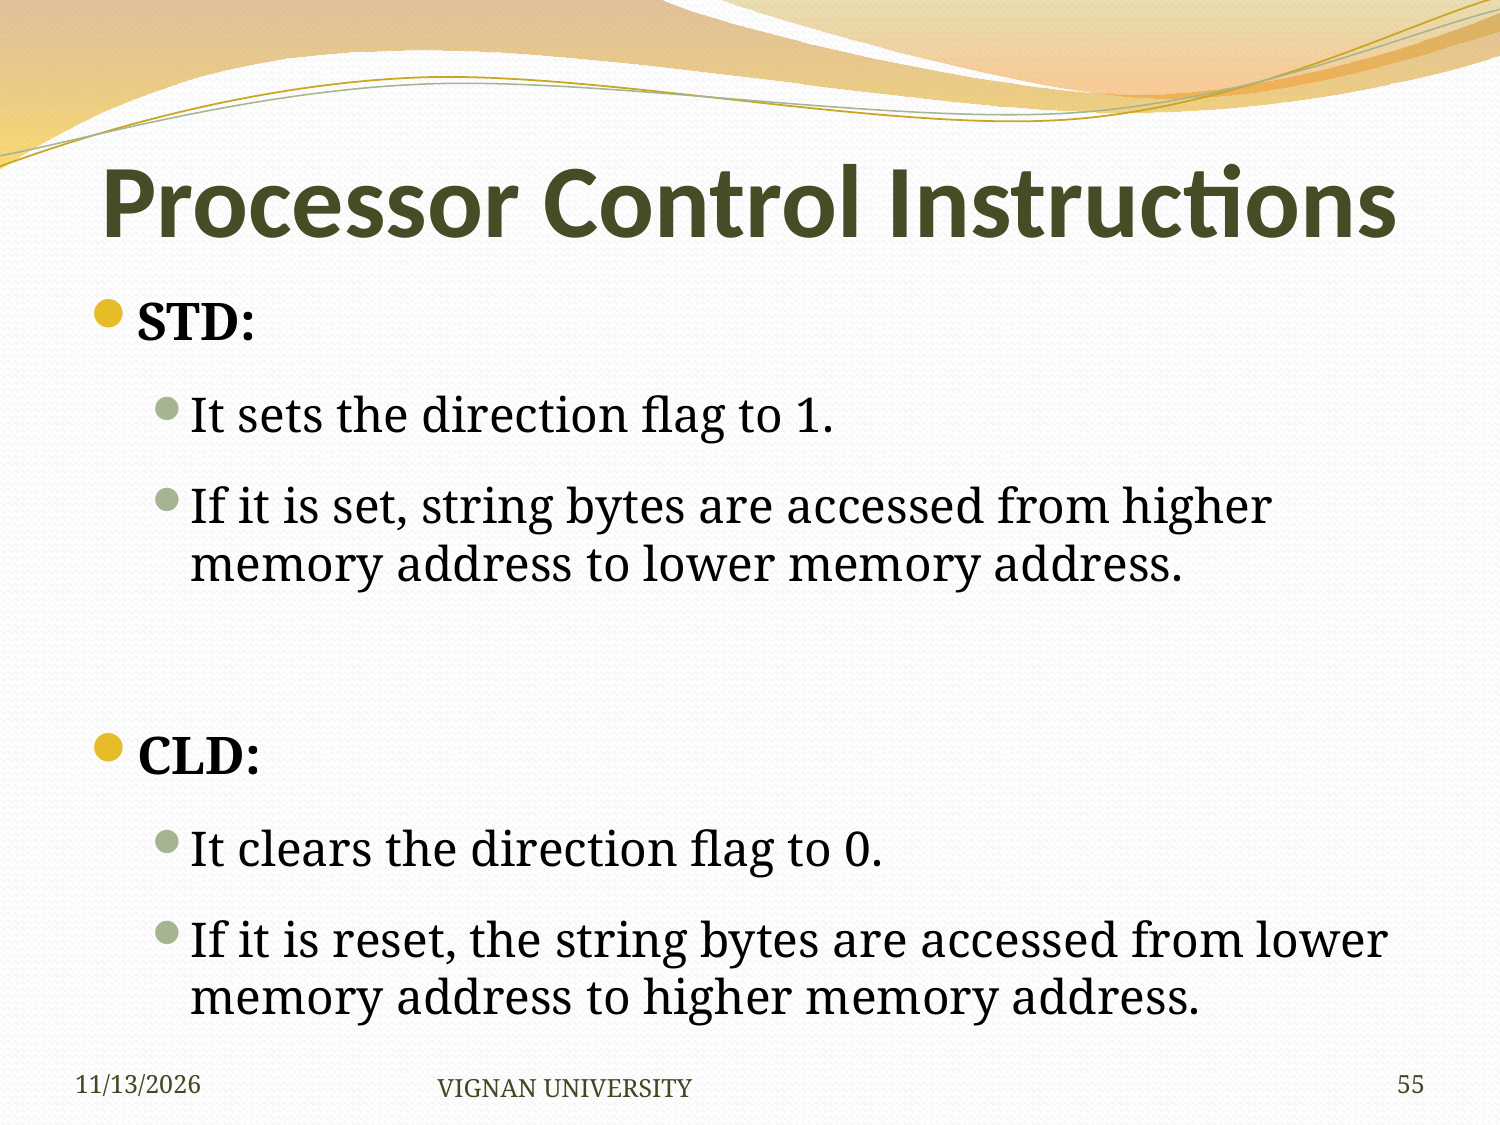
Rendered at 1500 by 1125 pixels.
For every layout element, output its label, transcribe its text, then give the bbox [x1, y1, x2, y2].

slide_number 55 [1299, 1042, 1425, 1103]
title Processor Control Instructions [75, 115, 1425, 258]
list STD: It sets the direction flag to 1. If it is set, string bytes are accessed from higher memory address to lower memory address. CLD: It clears the direction flag to 0. If it is reset, the string bytes are accessed from lower memory address to higher memory address. [75, 281, 1425, 1038]
footer VIGNAN UNIVERSITY [437, 1042, 988, 1103]
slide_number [75, 1042, 425, 1103]
